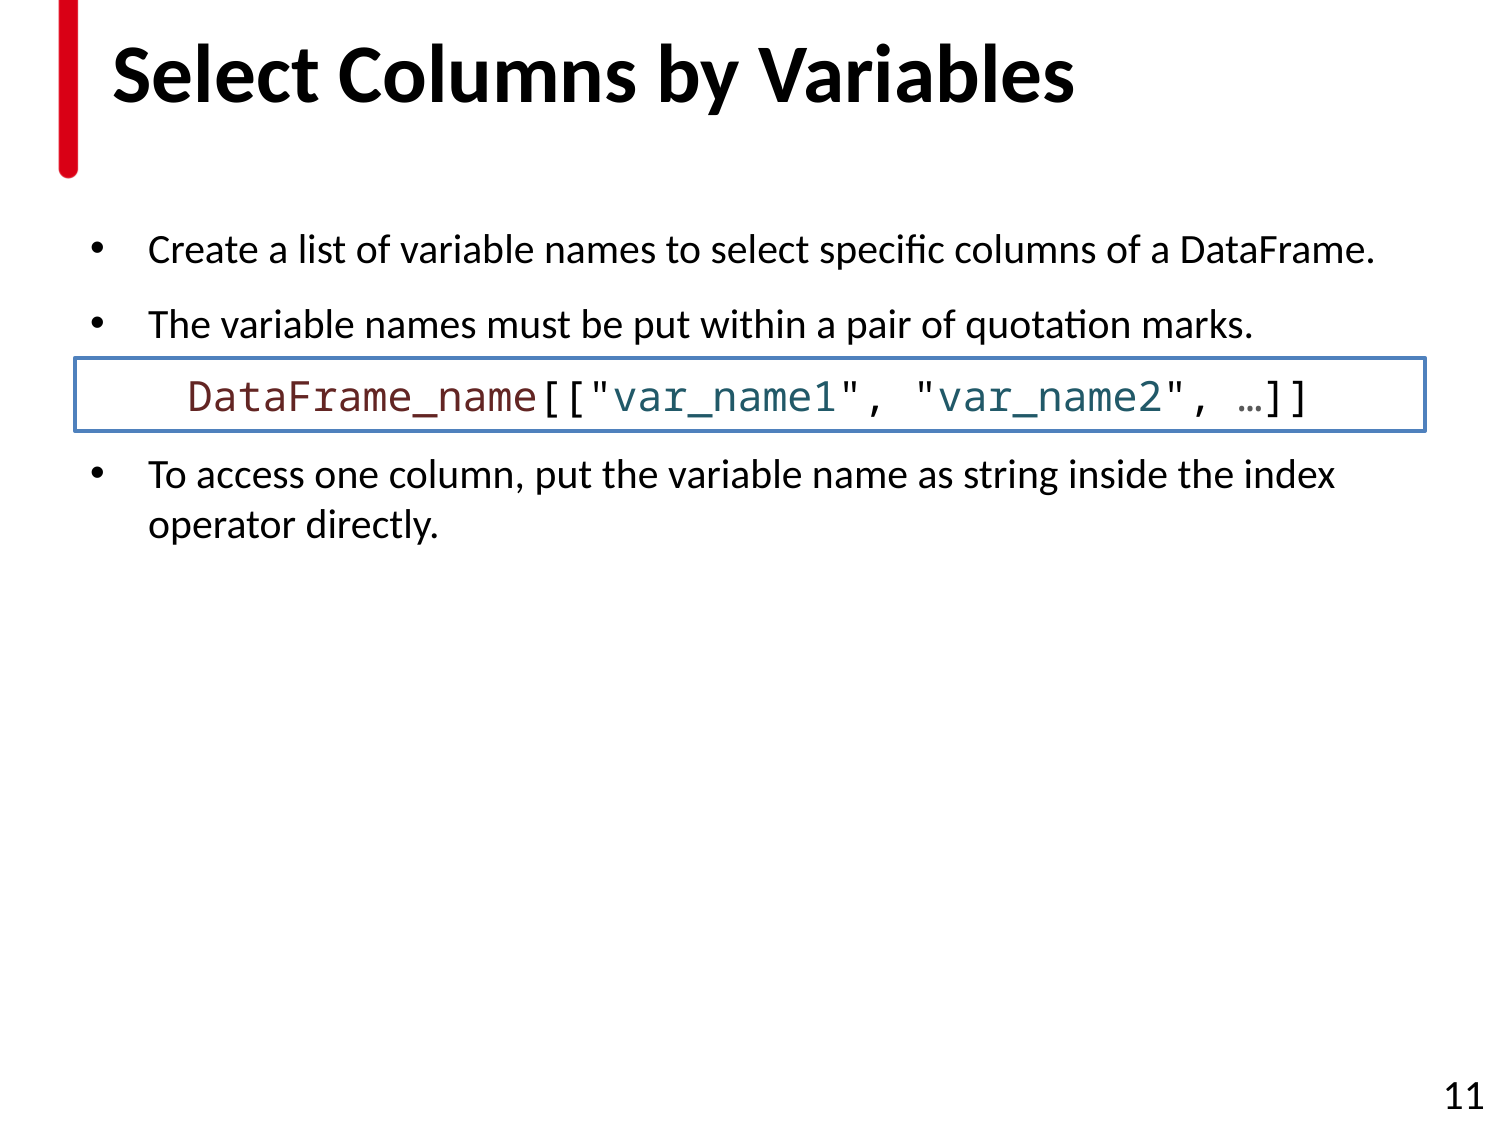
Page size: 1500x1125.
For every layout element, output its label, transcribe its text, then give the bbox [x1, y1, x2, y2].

title Select Columns by Variables [97, 0, 1500, 138]
list Create a list of variable names to select specific columns of a DataFrame. The variable names must be put within a pair of quotation marks. To access one column, put the variable name as string inside the index operator directly. [75, 433, 1425, 957]
list Create a list of variable names to select specific columns of a DataFrame. The variable names must be put within a pair of quotation marks. To access one column, put the variable name as string inside the index operator directly. [75, 214, 1425, 356]
text_box DataFrame_name[["var_name1", "var_name2", …]] [73, 356, 1427, 433]
picture [57, 0, 81, 200]
